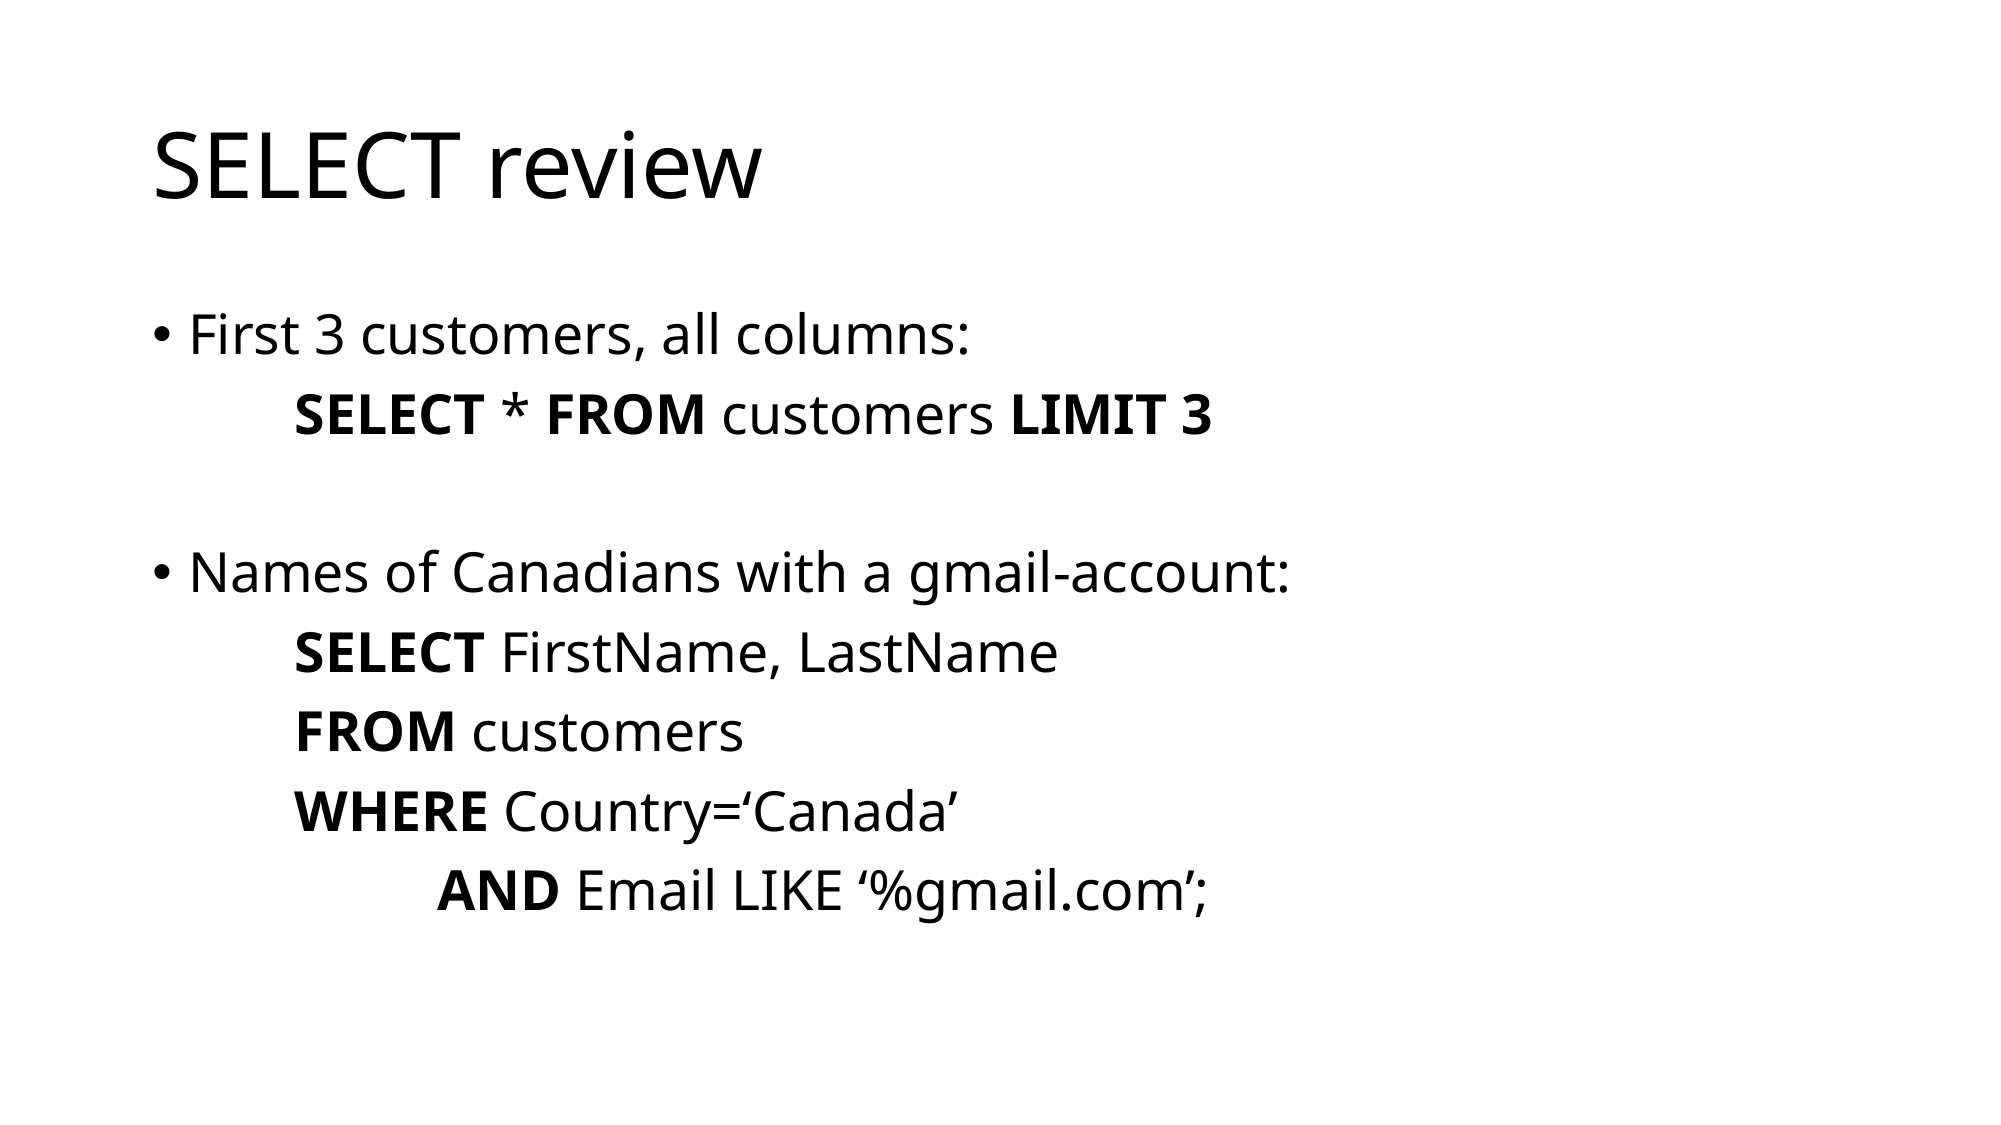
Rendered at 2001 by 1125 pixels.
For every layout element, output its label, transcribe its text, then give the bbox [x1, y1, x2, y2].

title SELECT review [137, 59, 1863, 278]
list First 3 customers, all columns: SELECT * FROM customers LIMIT 3 Names of Canadians with a gmail-account: SELECT FirstName, LastName FROM customers WHERE Country=‘Canada’ AND Email LIKE ‘%gmail.com’; [137, 299, 1863, 1090]
